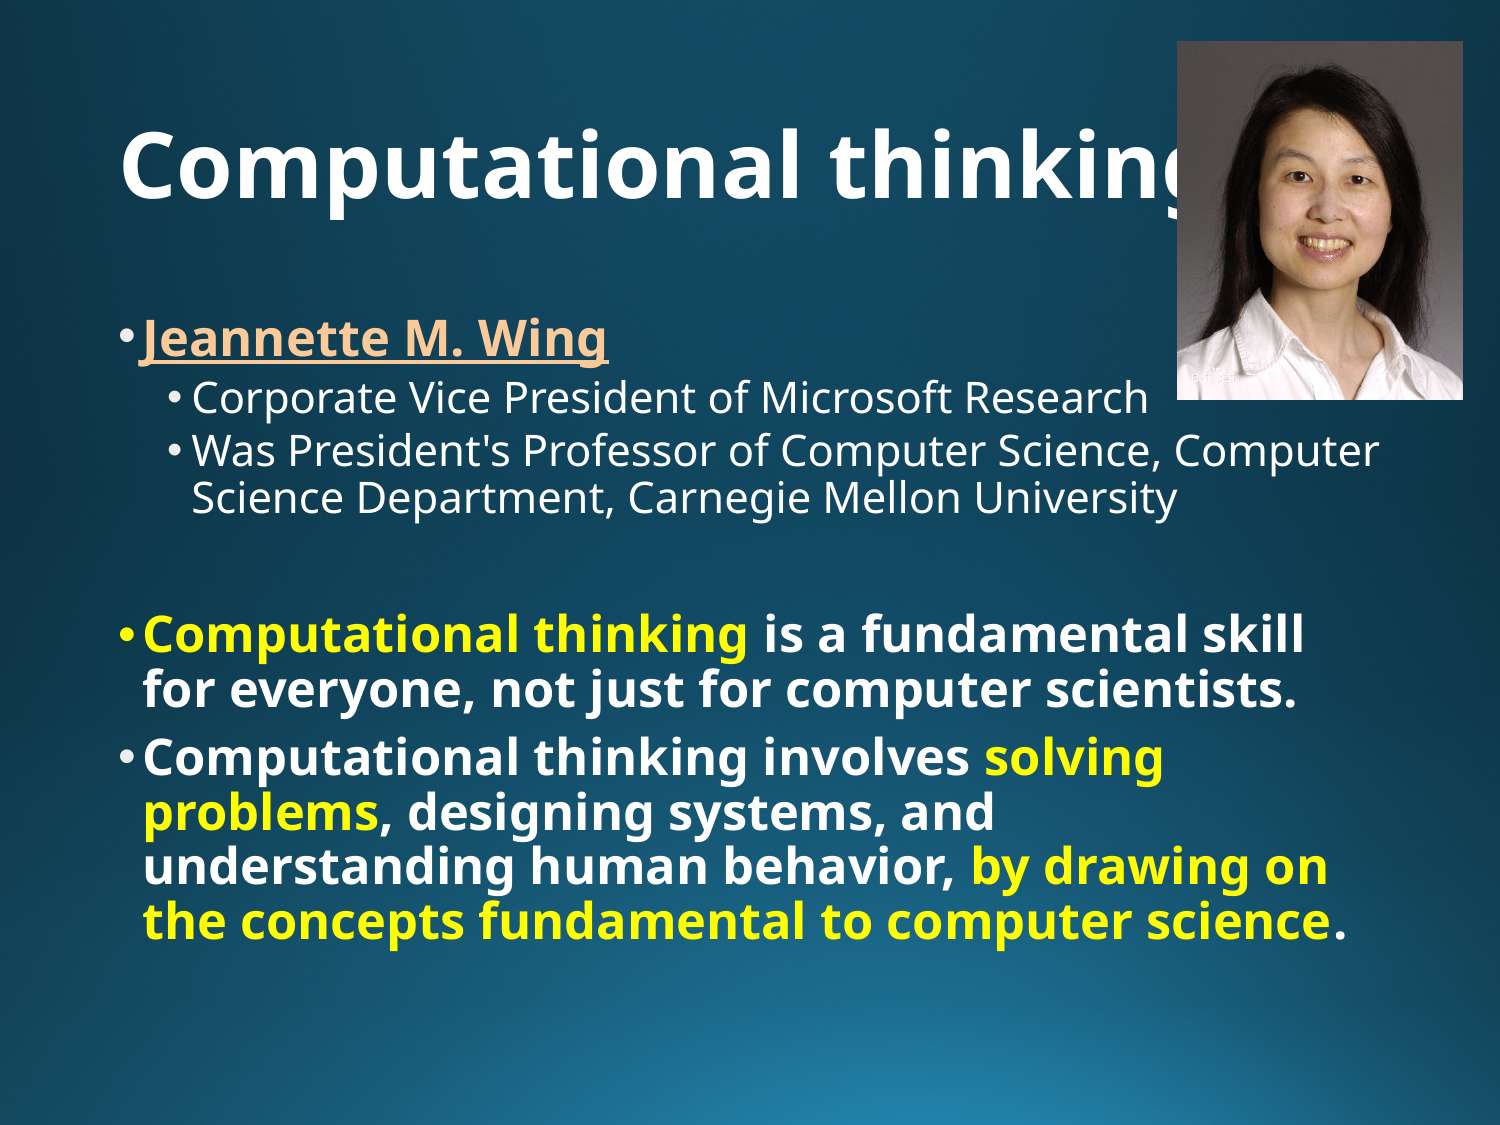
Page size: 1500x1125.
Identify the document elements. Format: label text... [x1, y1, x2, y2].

picture [0, 0, 1500, 1125]
title Computational thinking [103, 59, 1177, 278]
list Jeannette M. Wing Corporate Vice President of Microsoft Research Was President's Professor of Computer Science, Computer Science Department, Carnegie Mellon University Computational thinking is a fundamental skill for everyone, not just for computer scientists. Computational thinking involves solving problems, designing systems, and understanding human behavior, by drawing on the concepts fundamental to computer science. [103, 299, 1397, 1014]
